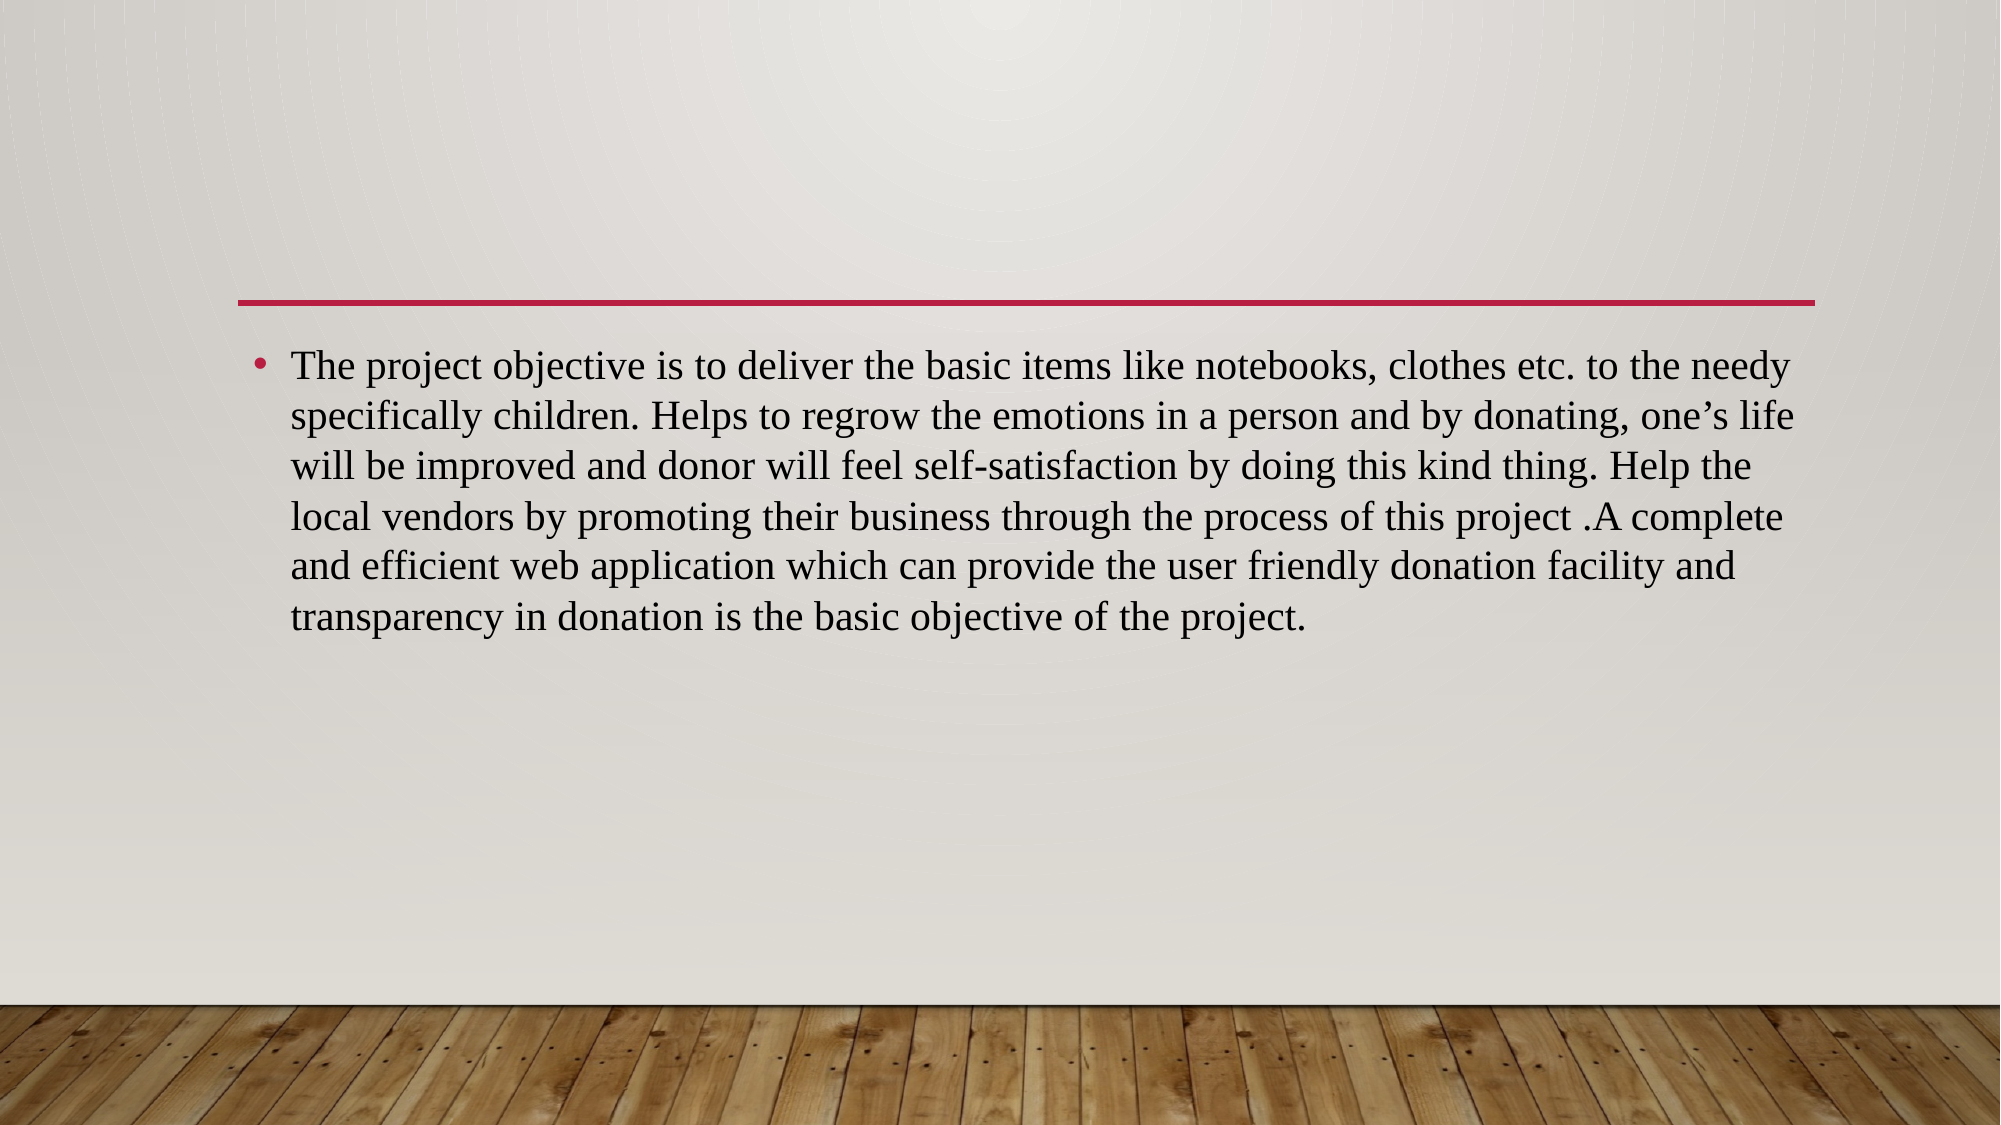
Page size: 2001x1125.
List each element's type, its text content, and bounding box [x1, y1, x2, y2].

picture [0, 1005, 2000, 1125]
list The project objective is to deliver the basic items like notebooks, clothes etc. to the needy specifically children. Helps to regrow the emotions in a person and by donating, one’s life will be improved and donor will feel self-satisfaction by doing this kind thing. Help the local vendors by promoting their business through the process of this project .A complete and efficient web application which can provide the user friendly donation facility and transparency in donation is the basic objective of the project. [238, 330, 1814, 897]
